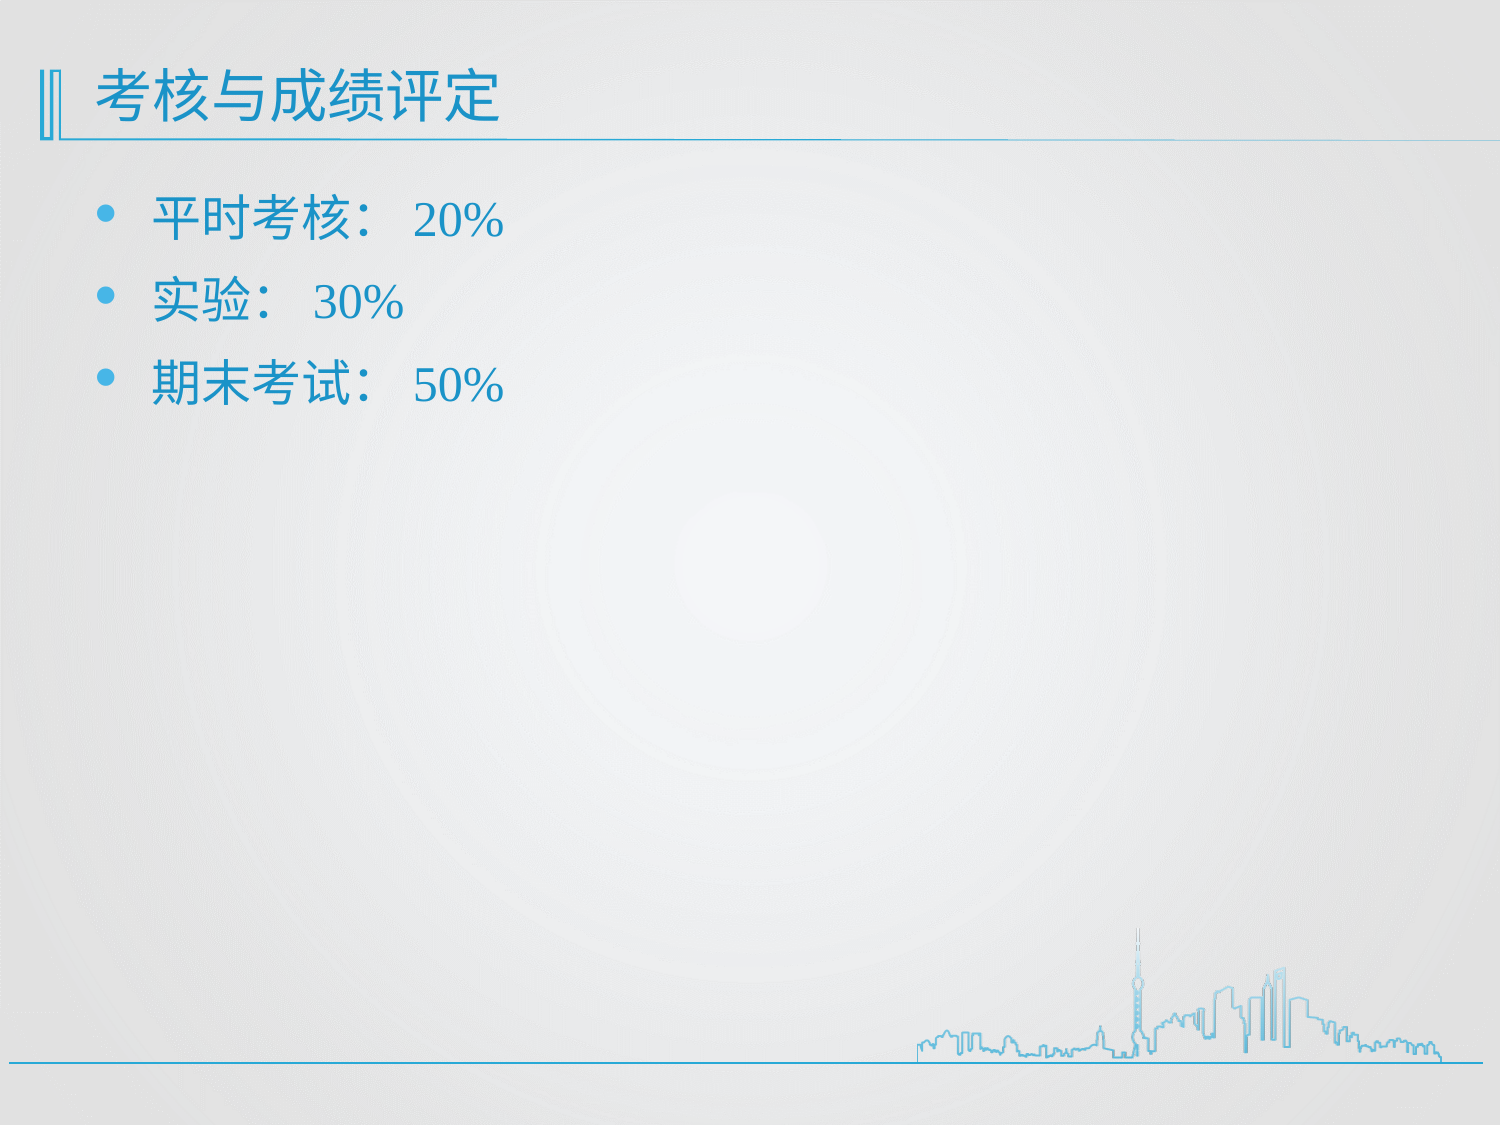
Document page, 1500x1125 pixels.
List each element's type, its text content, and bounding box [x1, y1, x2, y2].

title 考核与成绩评定 [79, 41, 1407, 138]
picture [0, 0, 1500, 1125]
list 平时考核：20% 实验：30% 期末考试：50% [79, 186, 1407, 1063]
